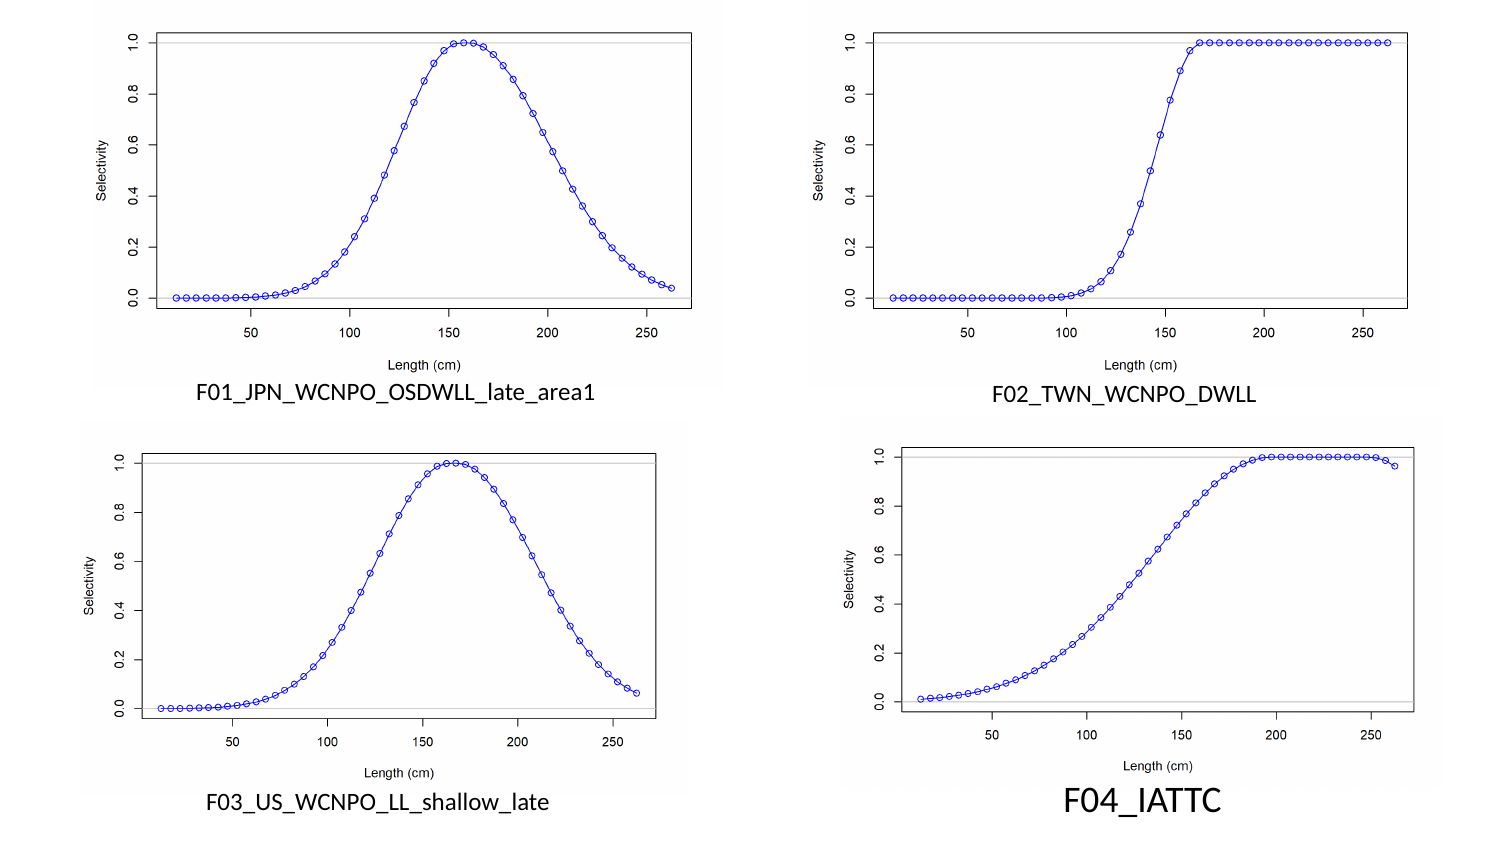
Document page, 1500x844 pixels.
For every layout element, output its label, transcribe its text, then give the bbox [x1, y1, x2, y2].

picture [807, 0, 1441, 390]
text_box F03_US_WCNPO_LL_shallow_late [157, 805, 599, 821]
picture [78, 421, 688, 798]
picture [839, 415, 1446, 790]
text_box F04_IATTC [922, 798, 1363, 811]
text_box F02_TWN_WCNPO_DWLL [904, 399, 1345, 413]
picture [91, 0, 725, 390]
text_box F01_JPN_WCNPO_OSDWLL_late_area1 [175, 399, 617, 411]
